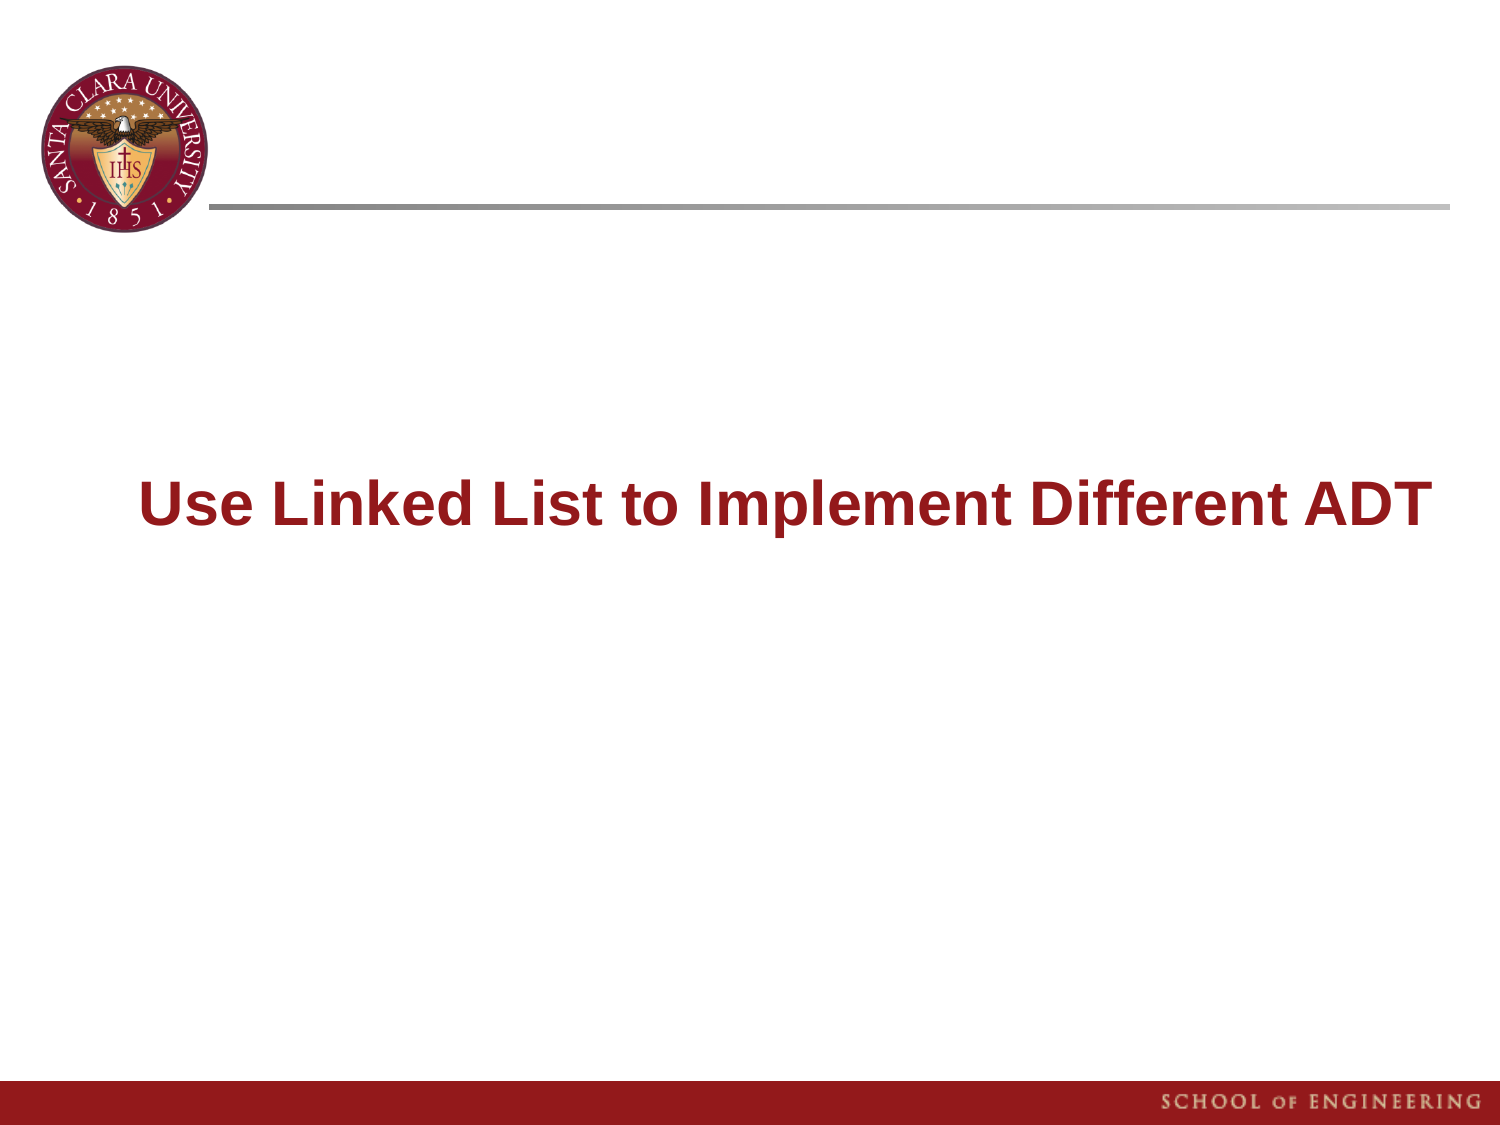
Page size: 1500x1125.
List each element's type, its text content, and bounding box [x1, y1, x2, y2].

title Use Linked List to Implement Different ADT [112, 420, 1463, 581]
picture [1149, 1091, 1489, 1115]
picture [37, 63, 209, 235]
